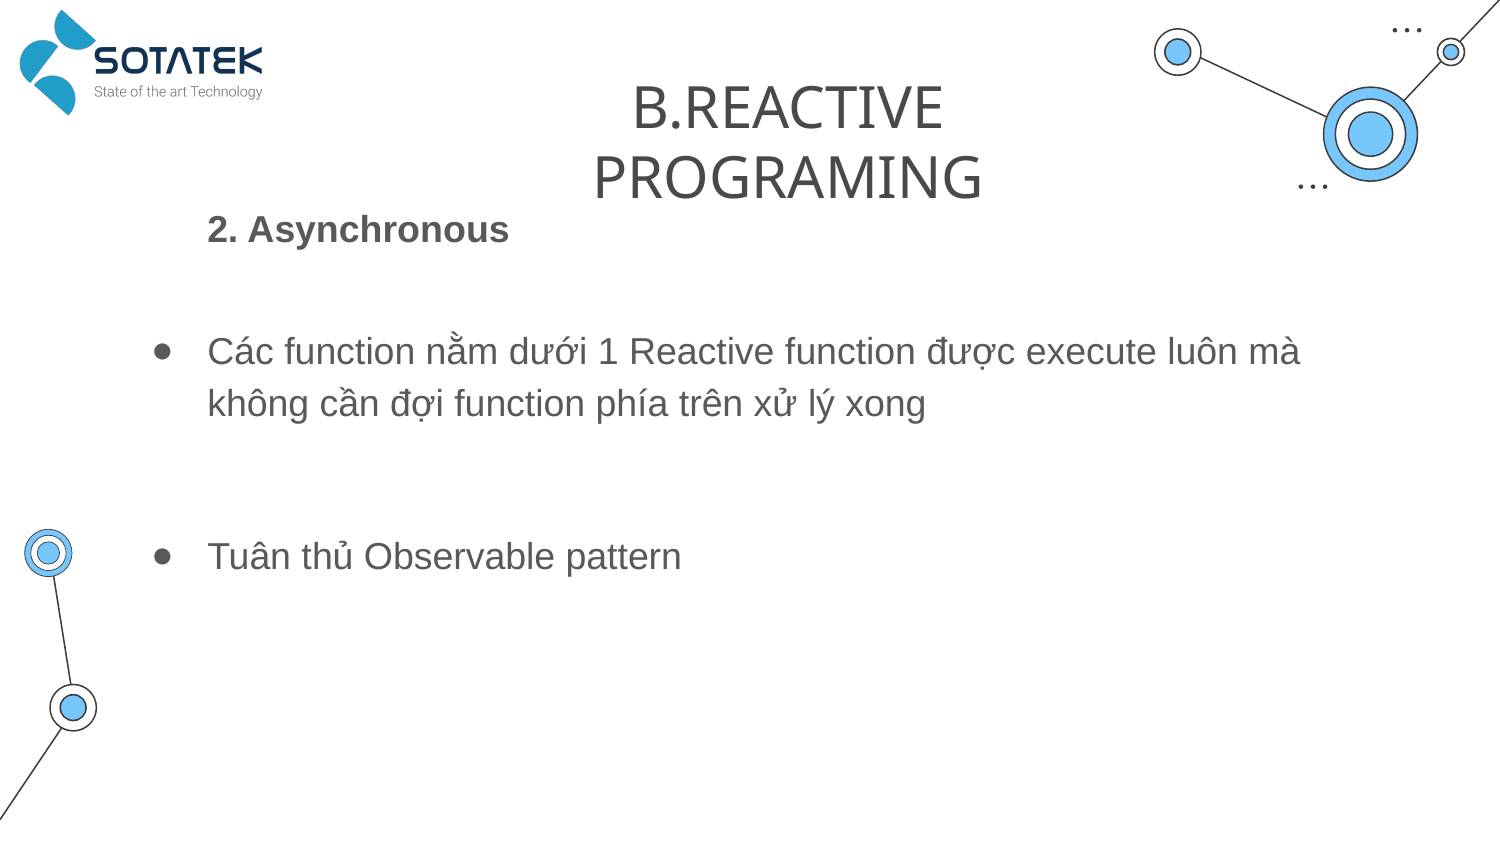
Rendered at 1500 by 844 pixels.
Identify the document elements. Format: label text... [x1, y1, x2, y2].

title B.REACTIVE PROGRAMING [415, 55, 1086, 150]
picture [0, 0, 282, 126]
list 2. Asynchronous Các function nằm dưới 1 Reactive function được execute luôn mà không cần đợi function phía trên xử lý xong Tuân thủ Observable pattern [117, 191, 1364, 650]
